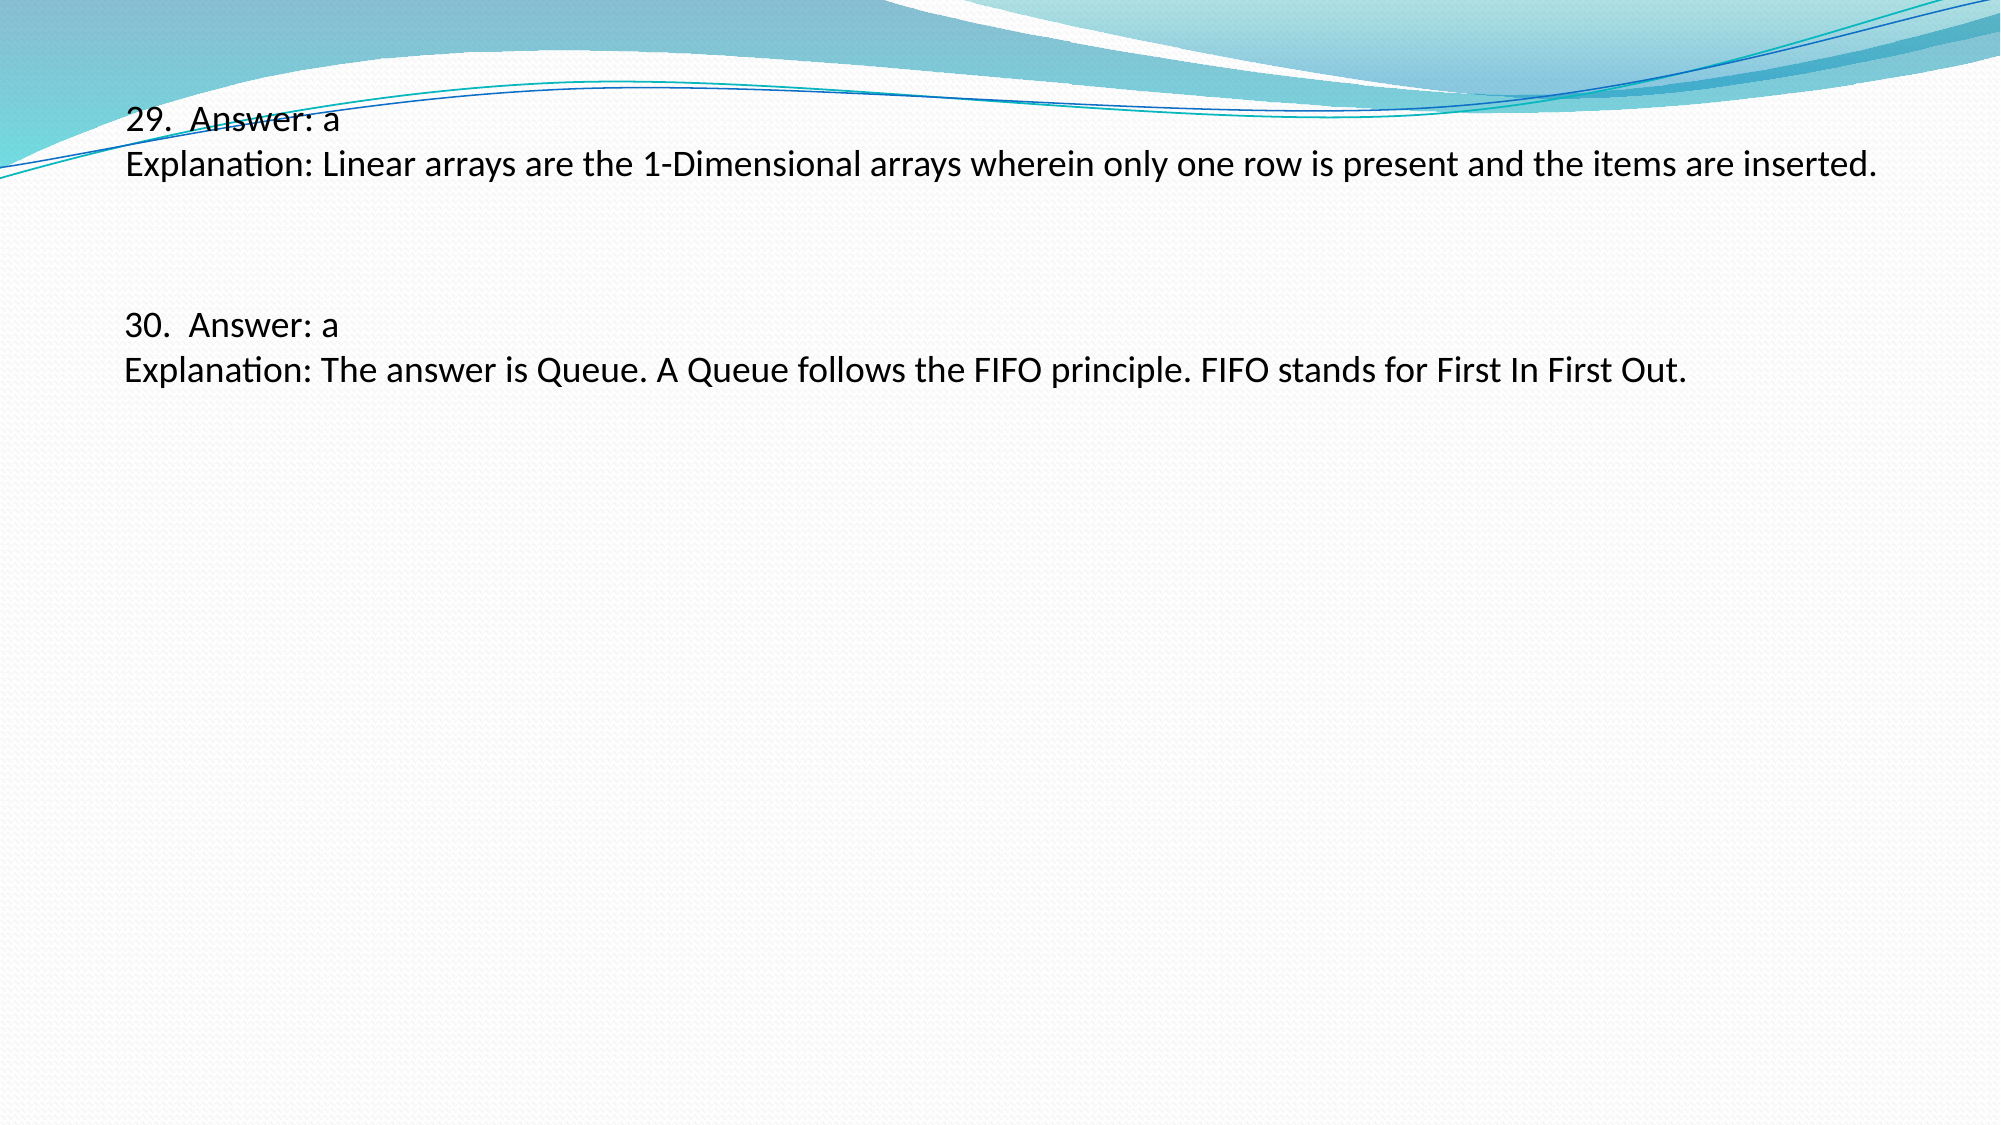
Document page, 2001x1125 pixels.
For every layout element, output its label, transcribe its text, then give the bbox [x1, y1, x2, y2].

text_box 30. Answer: a Explanation: The answer is Queue. A Queue follows the FIFO principle. FIFO stands for First In First Out. [109, 292, 1705, 398]
text_box 29. Answer: a Explanation: Linear arrays are the 1-Dimensional arrays wherein only one row is present and the items are inserted. [110, 86, 1895, 192]
